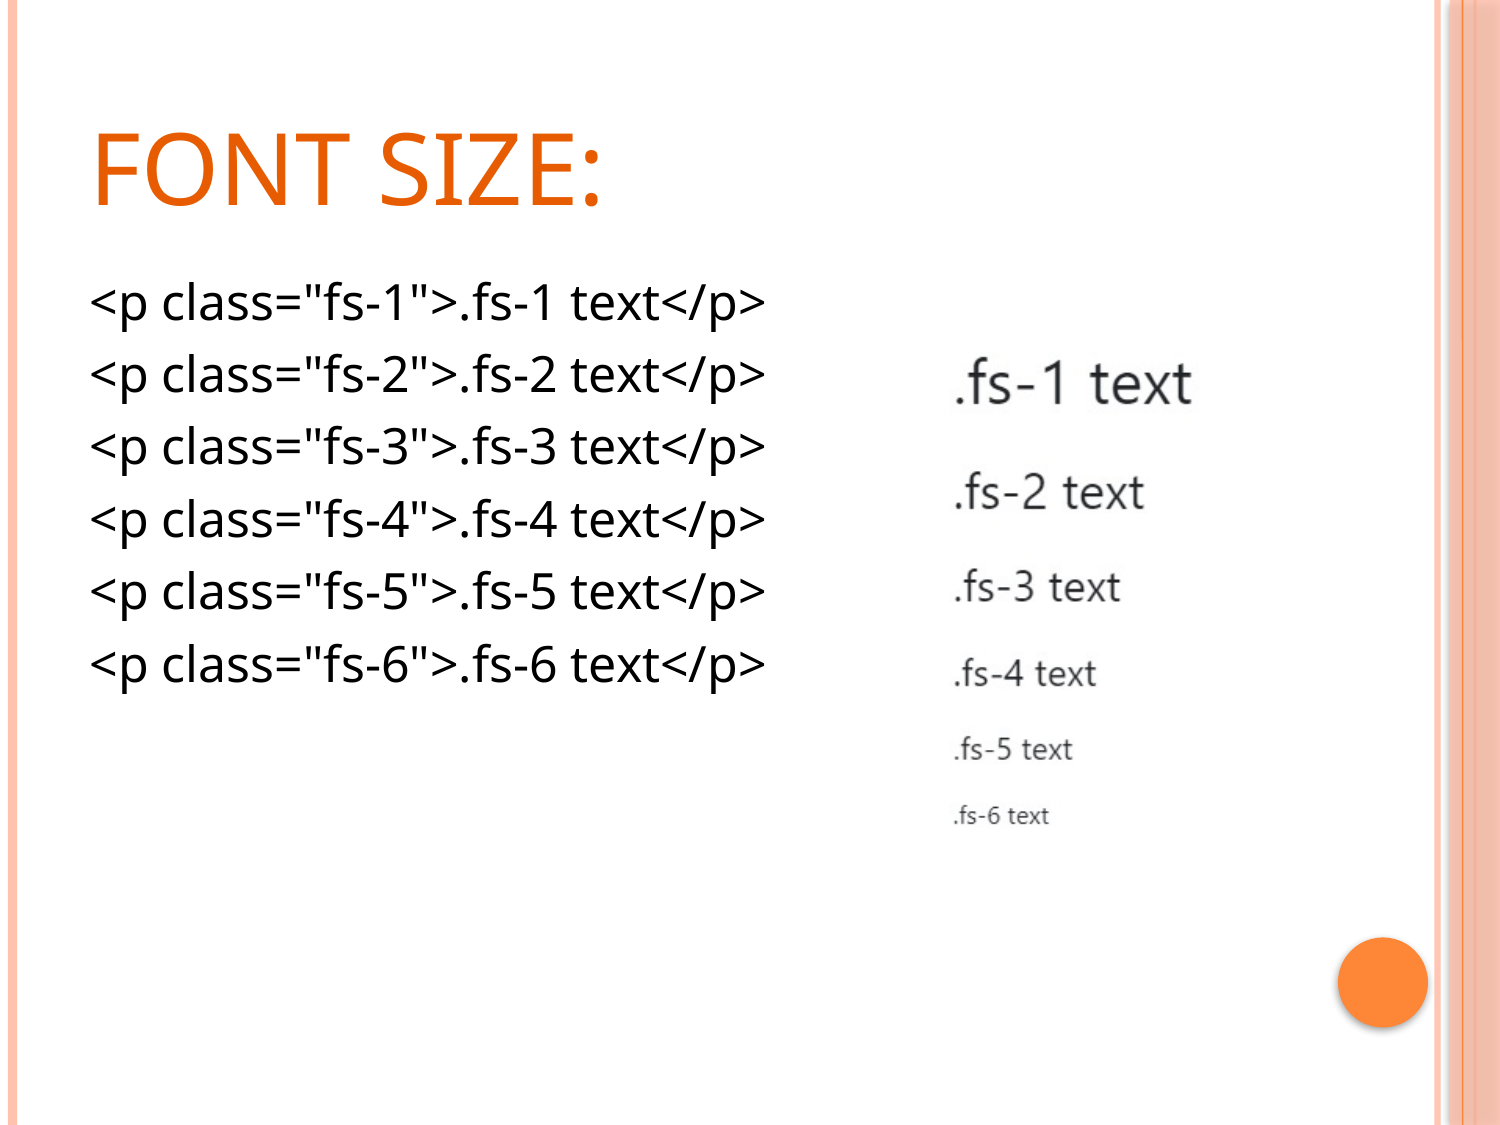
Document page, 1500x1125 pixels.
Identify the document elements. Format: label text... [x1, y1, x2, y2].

list <p class="fs-1">.fs-1 text</p> <p class="fs-2">.fs-2 text</p> <p class="fs-3">.fs-3 text</p> <p class="fs-4">.fs-4 text</p> <p class="fs-5">.fs-5 text</p> <p class="fs-6">.fs-6 text</p> [75, 262, 1300, 1062]
title Font size: [75, 45, 1300, 233]
picture [948, 350, 1288, 843]
